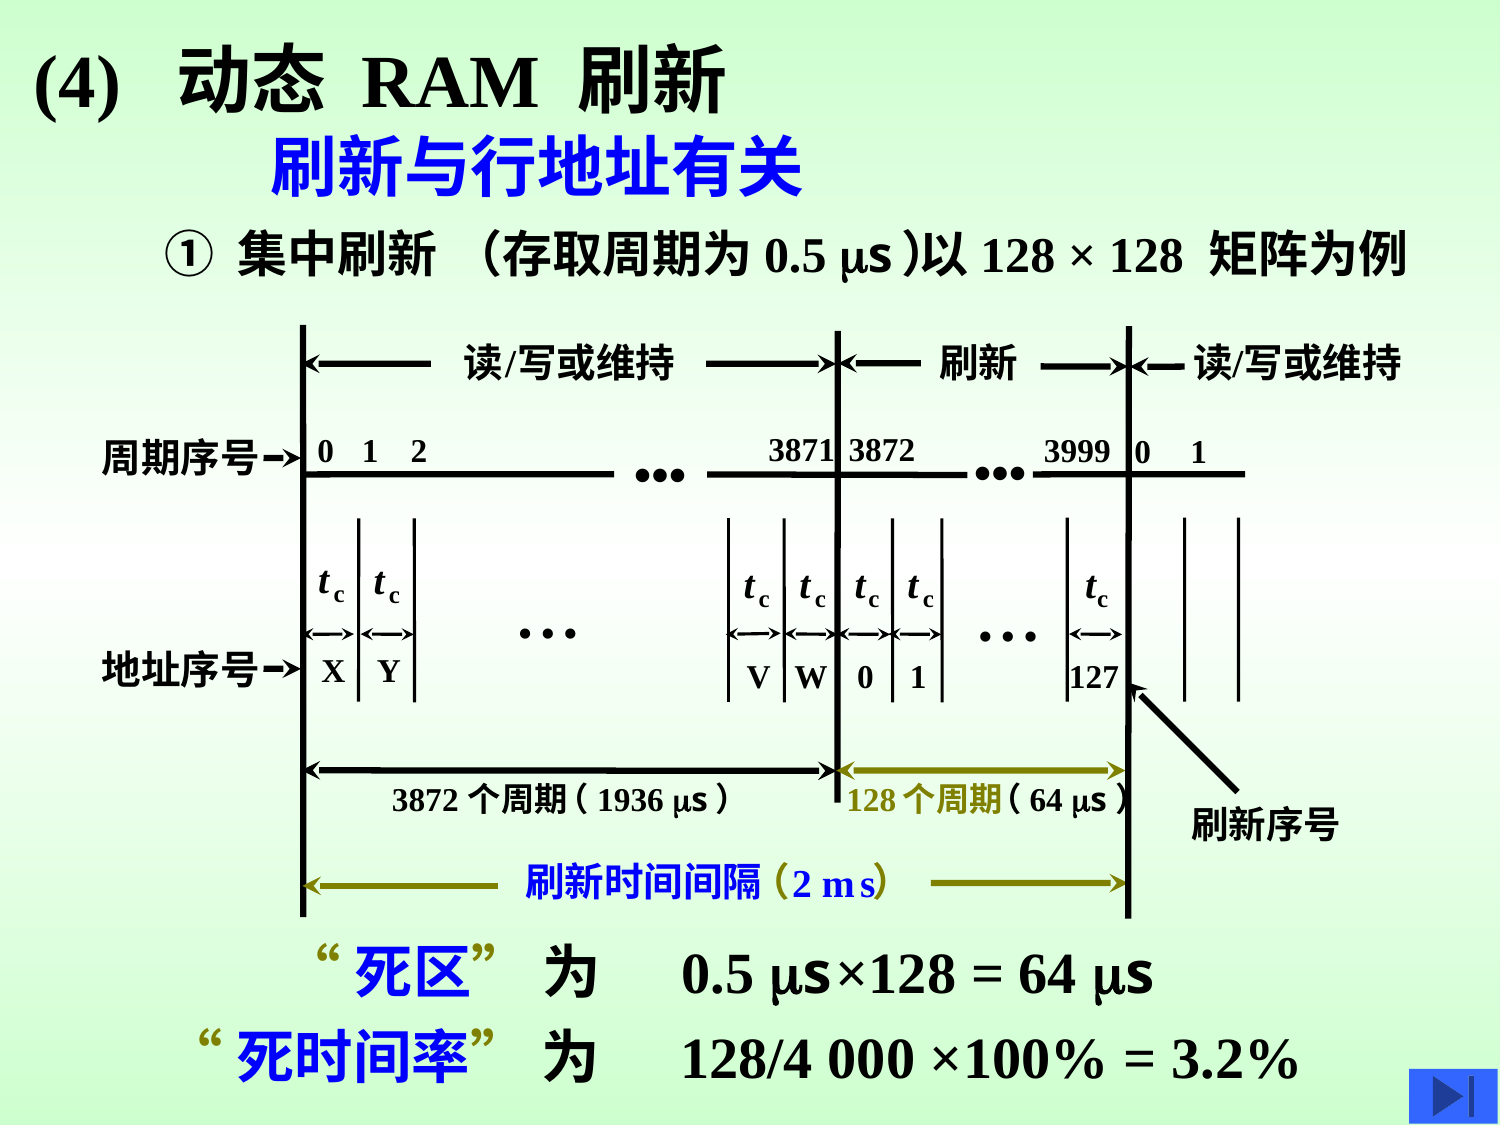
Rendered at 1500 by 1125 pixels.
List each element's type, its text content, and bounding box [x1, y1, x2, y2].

text_box (4) 动态 RAM 刷新 [0, 24, 888, 130]
text_box “死时间率” 为 128/4 000 ×100% = 3.2% [149, 1012, 1413, 1098]
text_box 以128 × 128 矩阵为例 [1163, 214, 1500, 290]
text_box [100, 324, 1403, 919]
text_box [1409, 1068, 1498, 1124]
text_box “死区” 为 0.5 s ×128 = 64 s [267, 927, 1456, 1013]
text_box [149, 214, 1163, 290]
text_box 刷新与行地址有关 [224, 117, 1113, 213]
